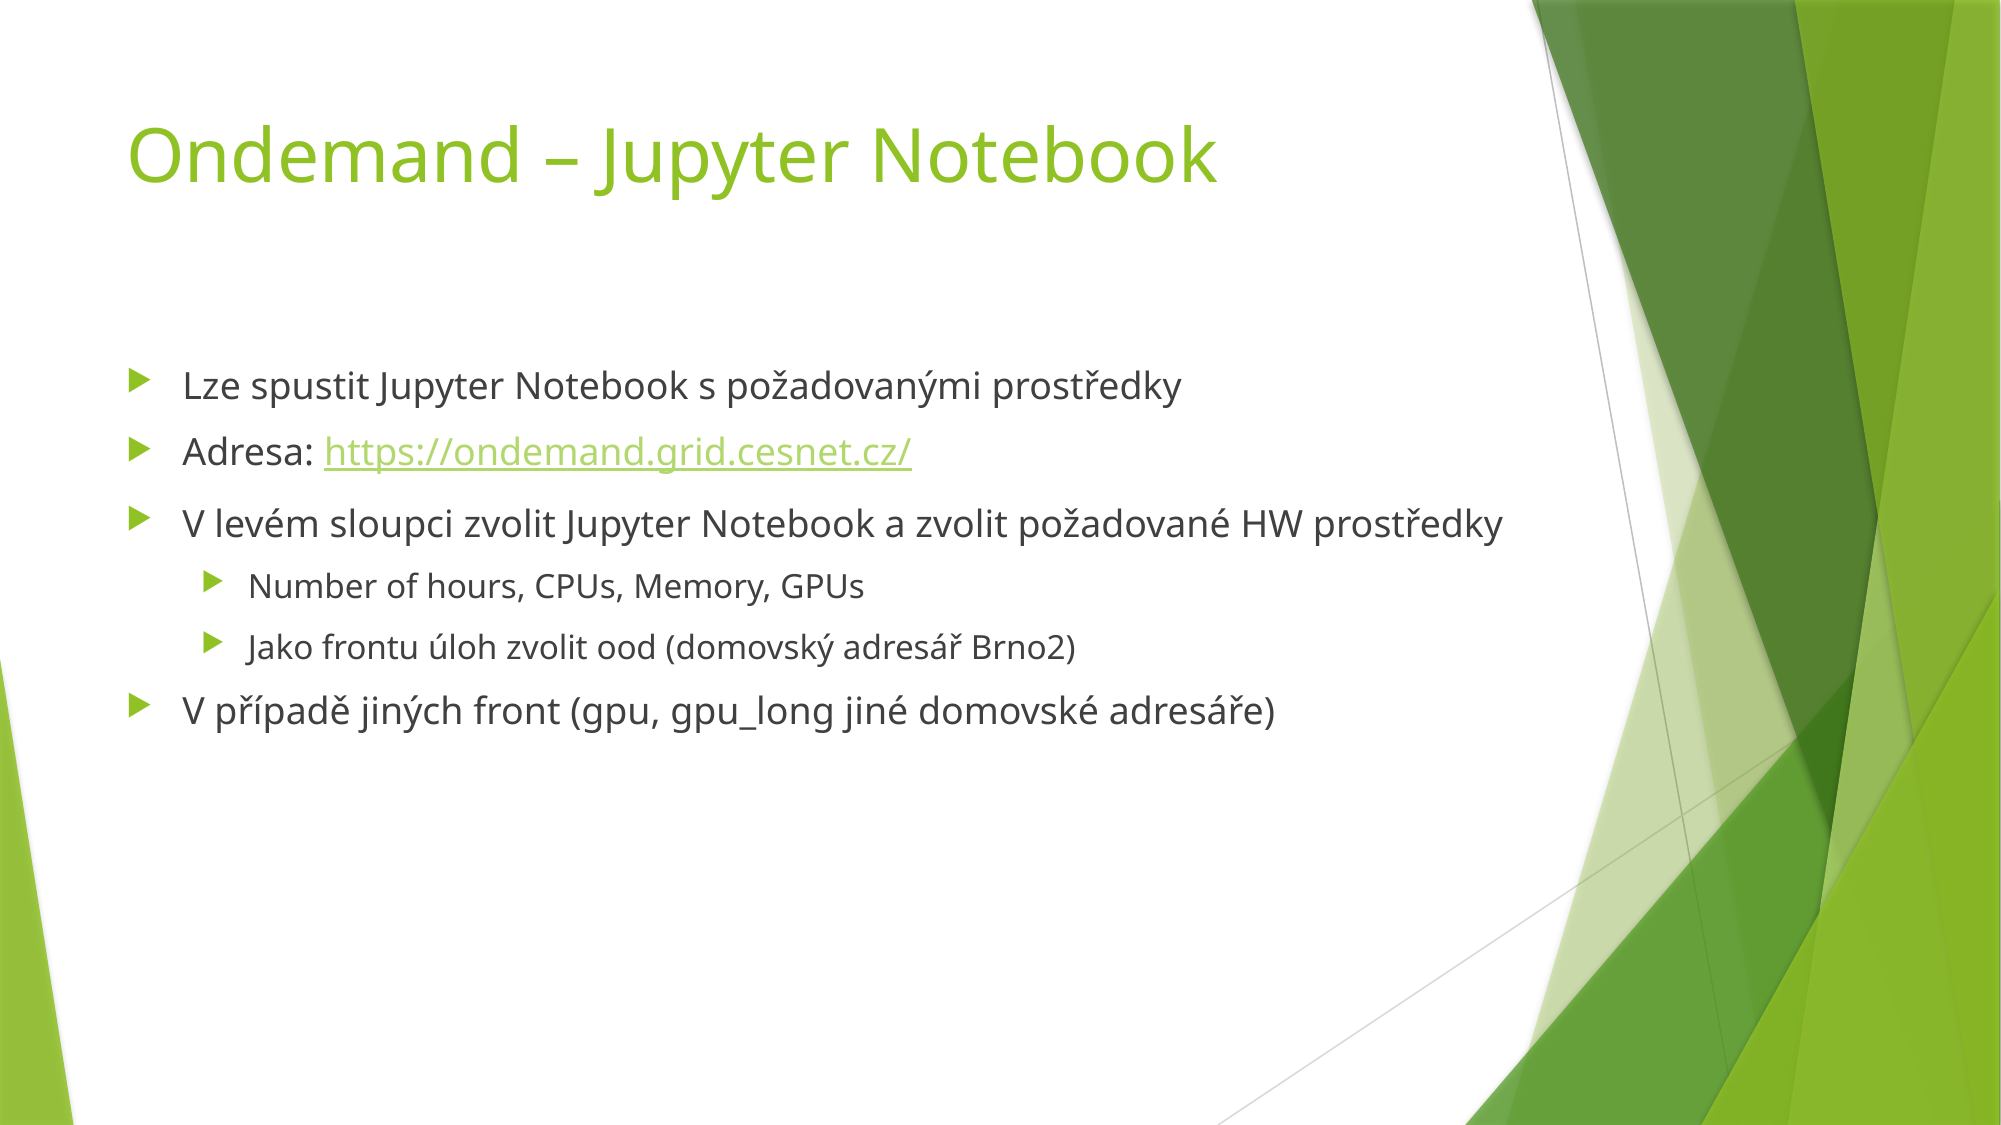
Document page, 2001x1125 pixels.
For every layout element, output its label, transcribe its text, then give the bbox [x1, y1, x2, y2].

title Ondemand – Jupyter Notebook [111, 99, 1522, 317]
list Lze spustit Jupyter Notebook s požadovanými prostředky Adresa: https://ondemand.grid.cesnet.cz/ V levém sloupci zvolit Jupyter Notebook a zvolit požadované HW prostředky Number of hours, CPUs, Memory, GPUs Jako frontu úloh zvolit ood (domovský adresář Brno2) V případě jiných front (gpu, gpu_long jiné domovské adresáře) [111, 354, 1522, 992]
